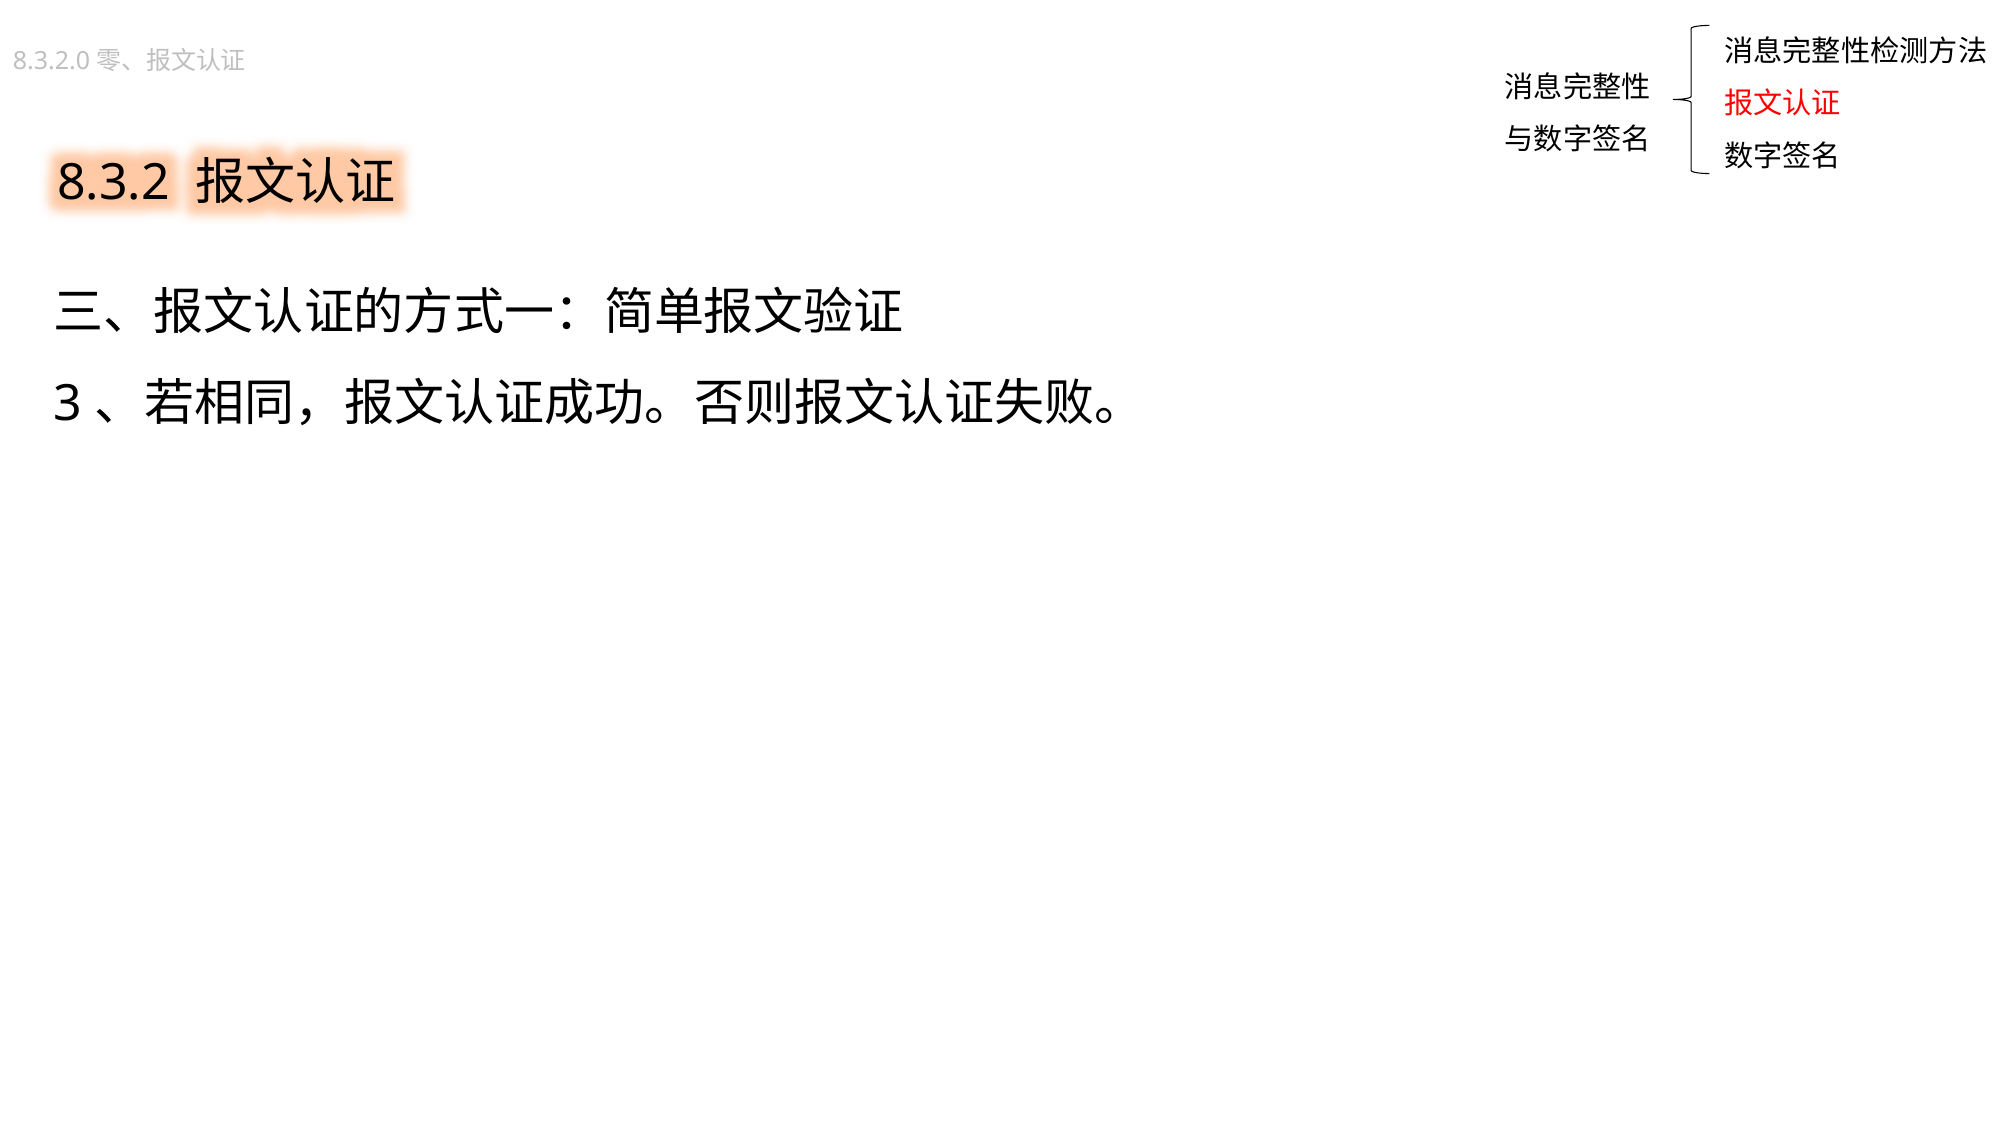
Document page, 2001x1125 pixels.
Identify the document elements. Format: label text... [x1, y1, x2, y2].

table_cell b [33, 80, 487, 251]
text_box 8.3.2.0零、报文认证 [0, 37, 261, 82]
text_box 三、报文认证的方式一：简单报文验证 3、若相同，报文认证成功。否则报文认证失败。 [39, 242, 1948, 438]
text_box 消息完整性 与数字签名 [1489, 43, 1673, 163]
text_box 8.3.2 报文认证 [39, 86, 479, 243]
table_cell y [36, 84, 483, 247]
text_box 消息完整性检测方法 报文认证 数字签名 [1709, 7, 2000, 180]
text_box [1673, 24, 1710, 175]
